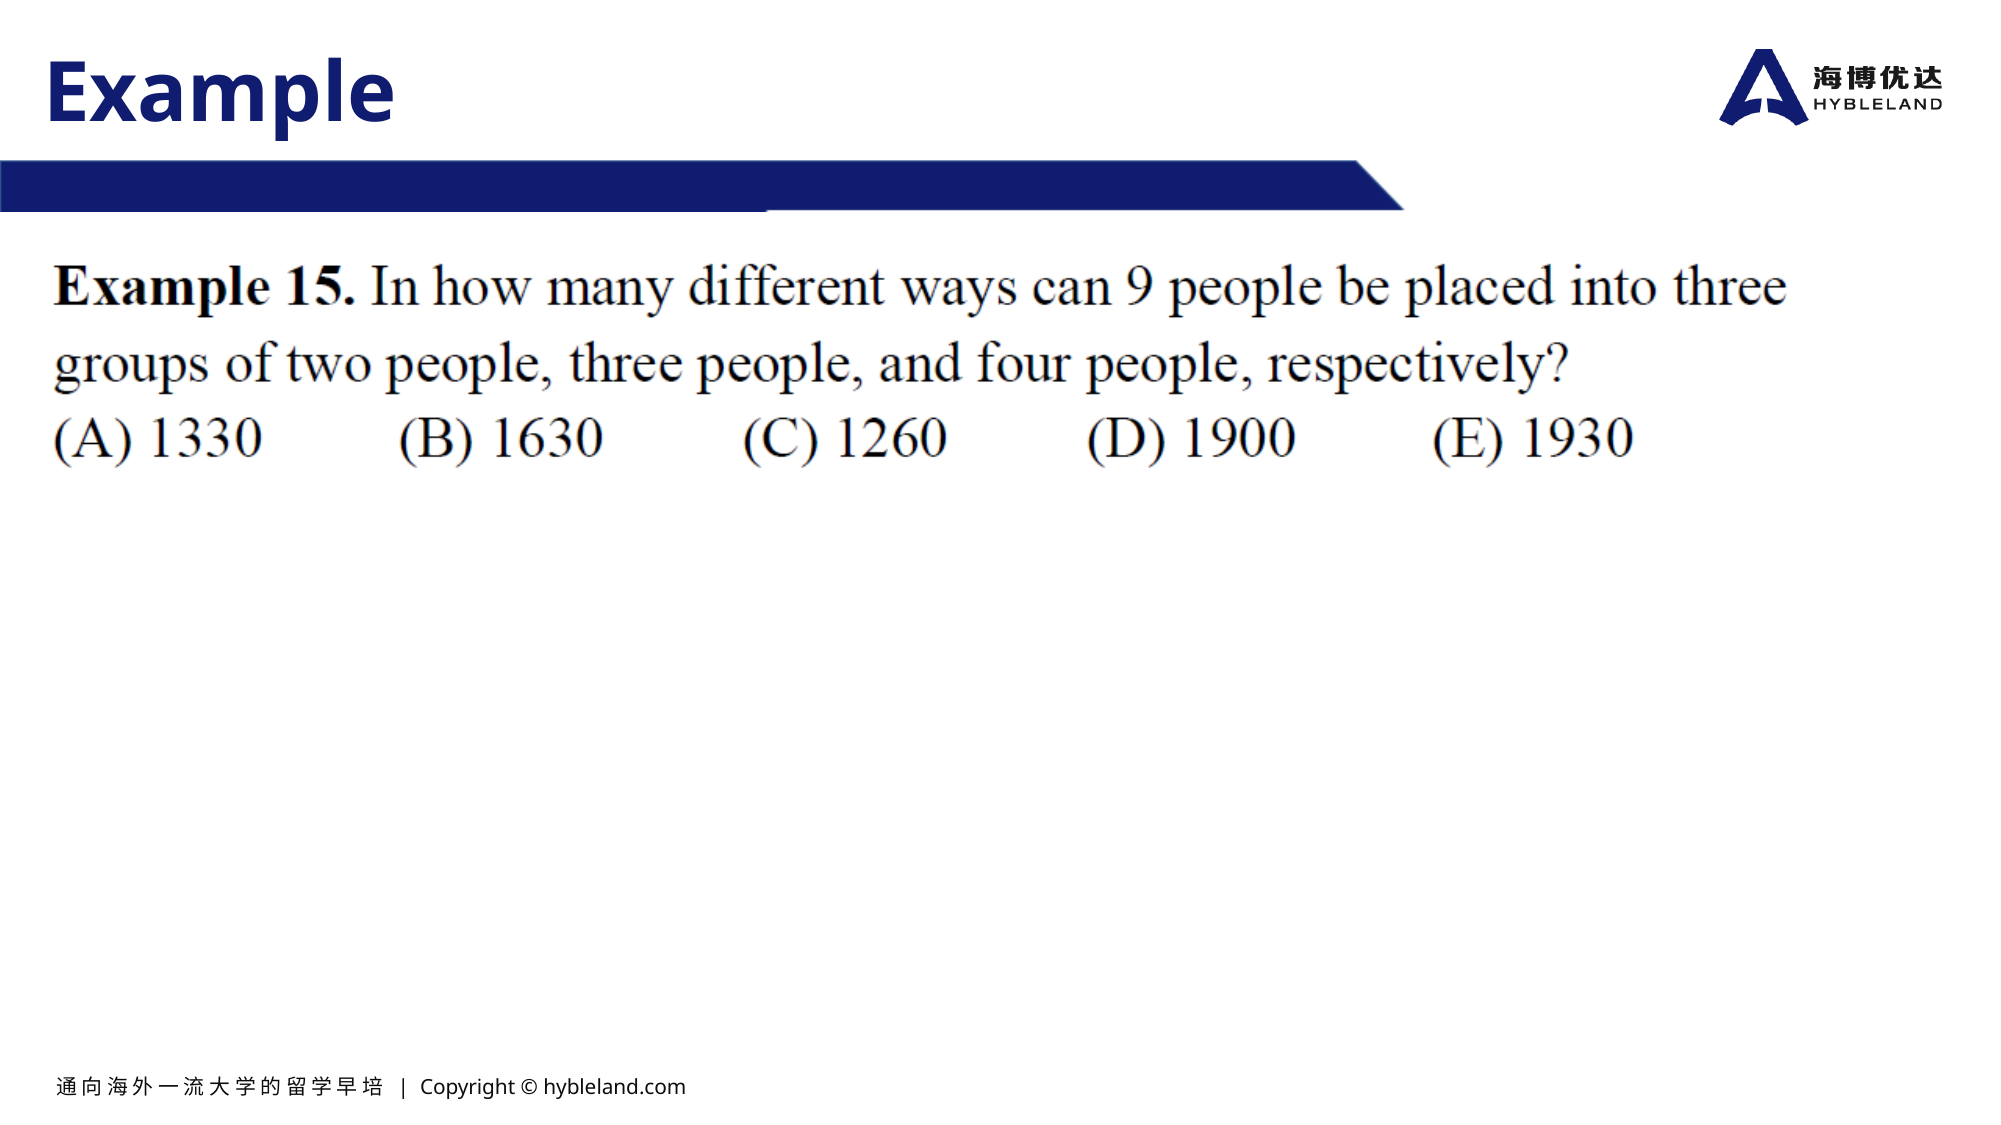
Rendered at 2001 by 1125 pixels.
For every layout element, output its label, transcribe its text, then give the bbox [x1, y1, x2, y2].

picture [0, 159, 1413, 212]
picture [1719, 49, 1942, 126]
text_box Example [28, 30, 1155, 146]
picture [28, 222, 1859, 490]
